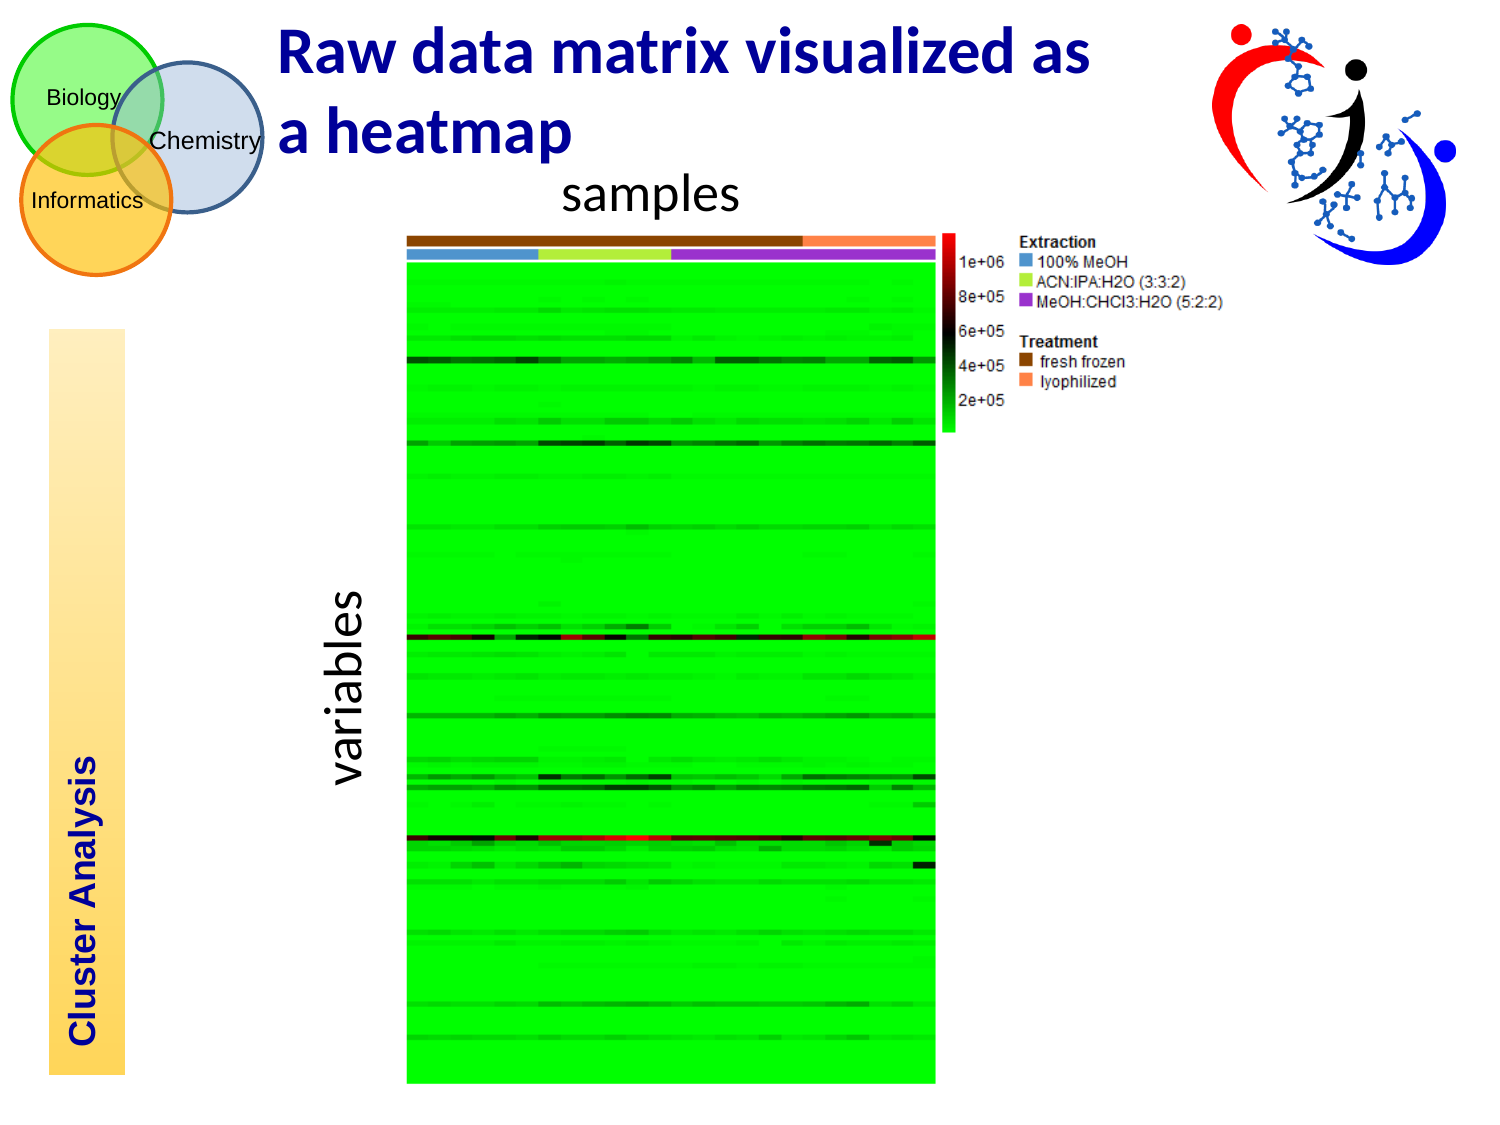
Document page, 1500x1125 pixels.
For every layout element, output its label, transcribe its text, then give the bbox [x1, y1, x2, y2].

text_box Raw data matrix visualized as a heatmap [262, 0, 1125, 255]
picture [399, 24, 1456, 1092]
text_box variables [299, 525, 380, 802]
text_box samples [512, 149, 791, 223]
text_box Cluster Analysis [50, 325, 110, 1063]
